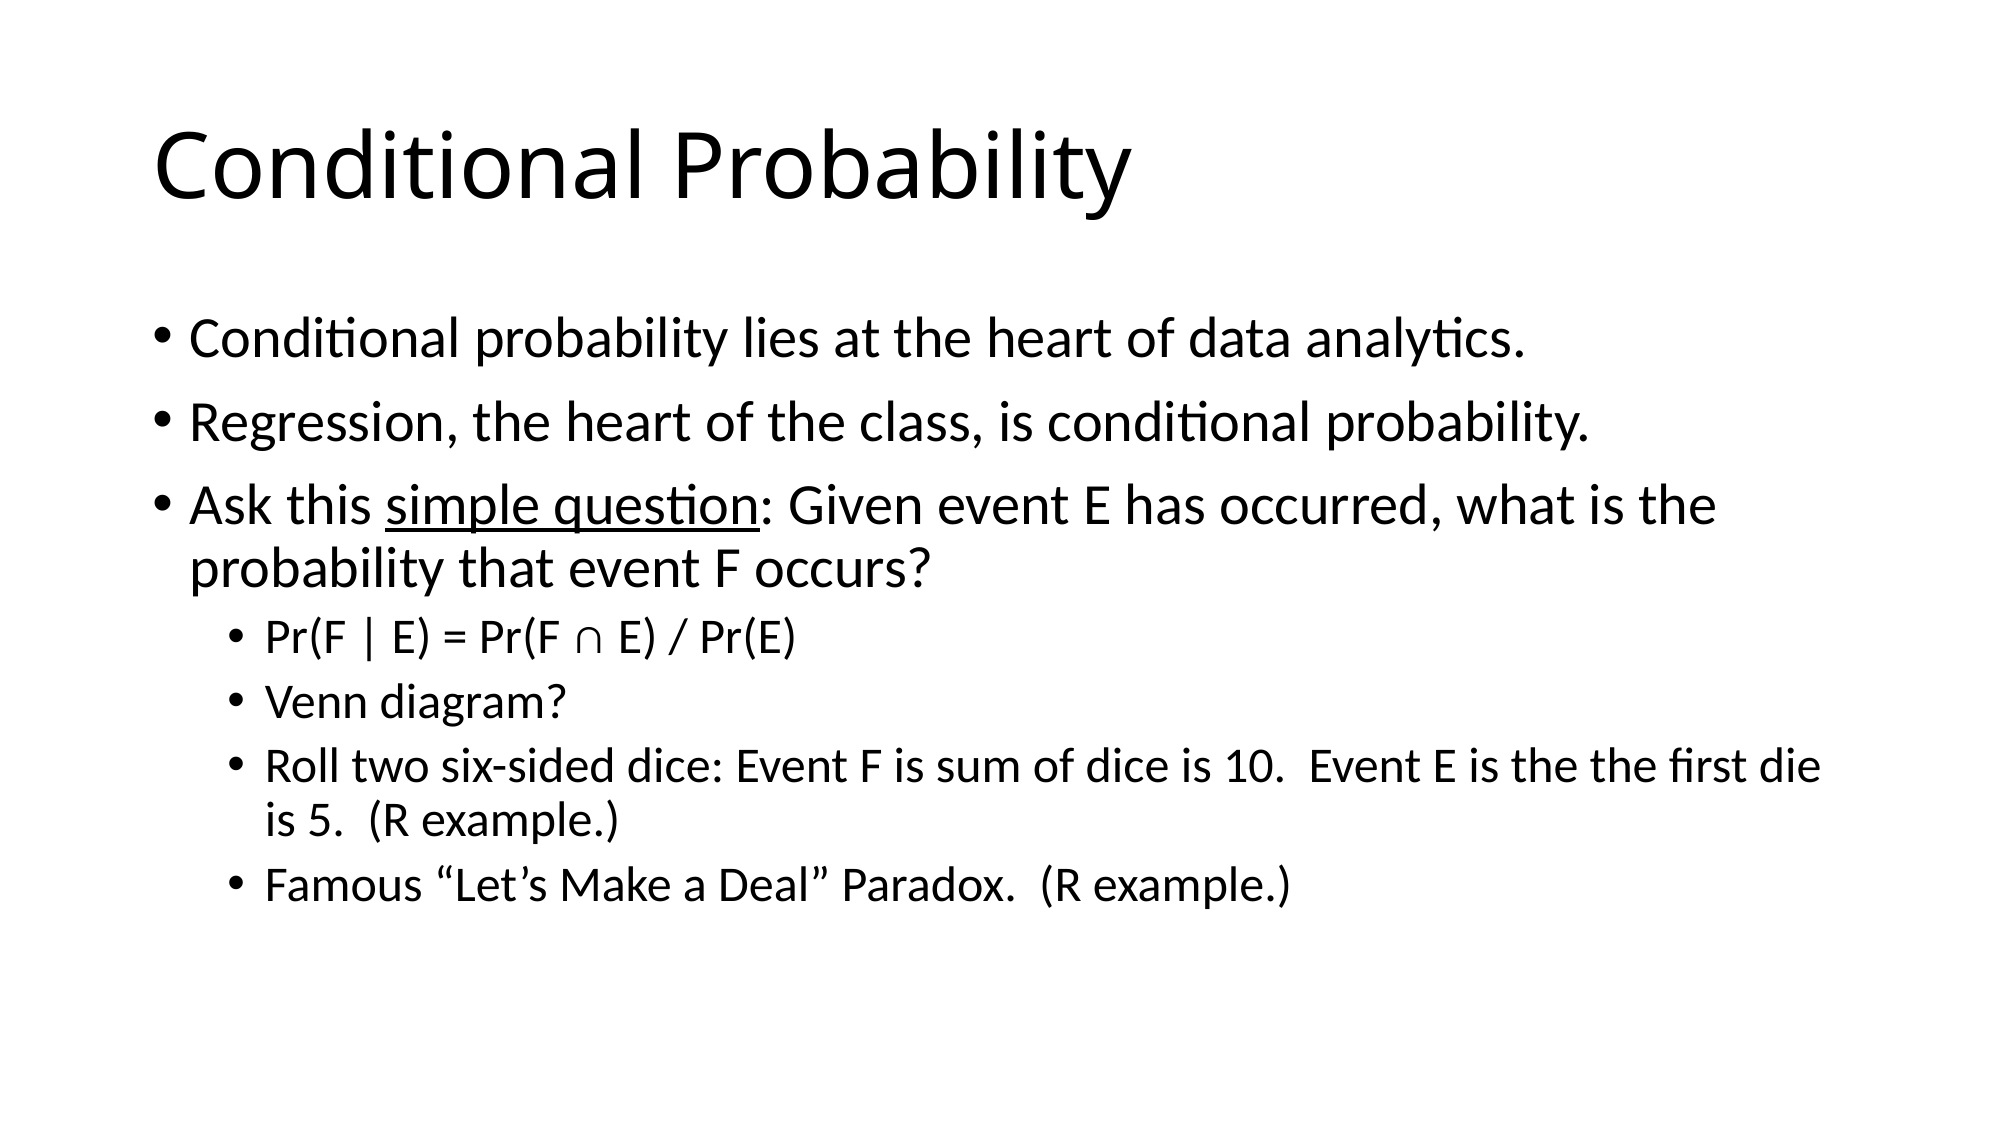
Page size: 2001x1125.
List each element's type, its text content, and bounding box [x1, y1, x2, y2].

list Conditional probability lies at the heart of data analytics. Regression, the heart of the class, is conditional probability. Ask this simple question: Given event E has occurred, what is the probability that event F occurs? Pr(F | E) = Pr(F ∩ E) / Pr(E) Venn diagram? Roll two six-sided dice: Event F is sum of dice is 10. Event E is the the first die is 5. (R example.) Famous “Let’s Make a Deal” Paradox. (R example.) [137, 299, 1863, 1014]
title Conditional Probability [137, 59, 1863, 278]
